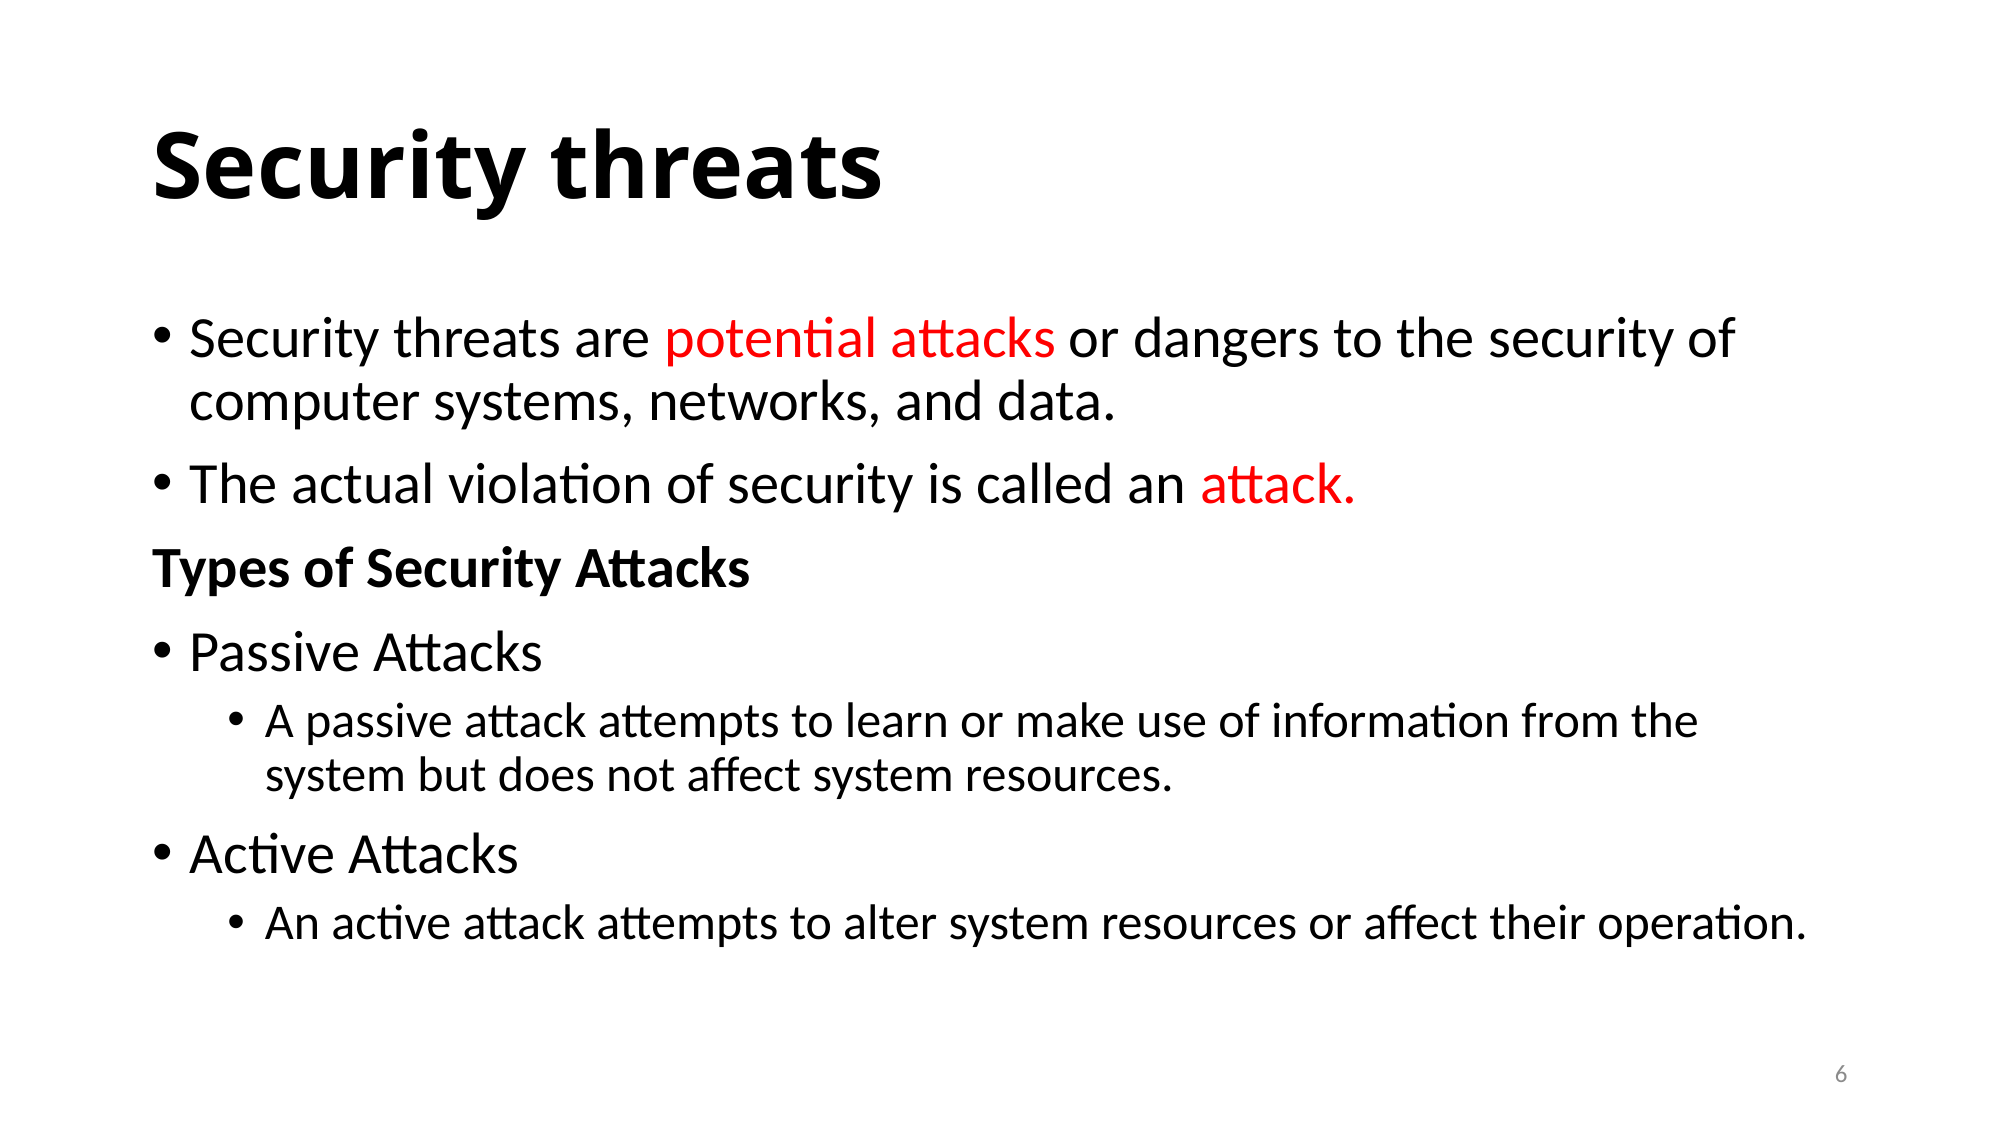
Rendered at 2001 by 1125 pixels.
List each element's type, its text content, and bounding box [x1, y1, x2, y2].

slide_number 6 [1412, 1042, 1863, 1103]
list Security threats are potential attacks or dangers to the security of computer systems, networks, and data. The actual violation of security is called an attack. Types of Security Attacks Passive Attacks A passive attack attempts to learn or make use of information from the system but does not affect system resources. Active Attacks An active attack attempts to alter system resources or affect their operation. [137, 299, 1863, 1014]
title Security threats [137, 59, 1863, 278]
